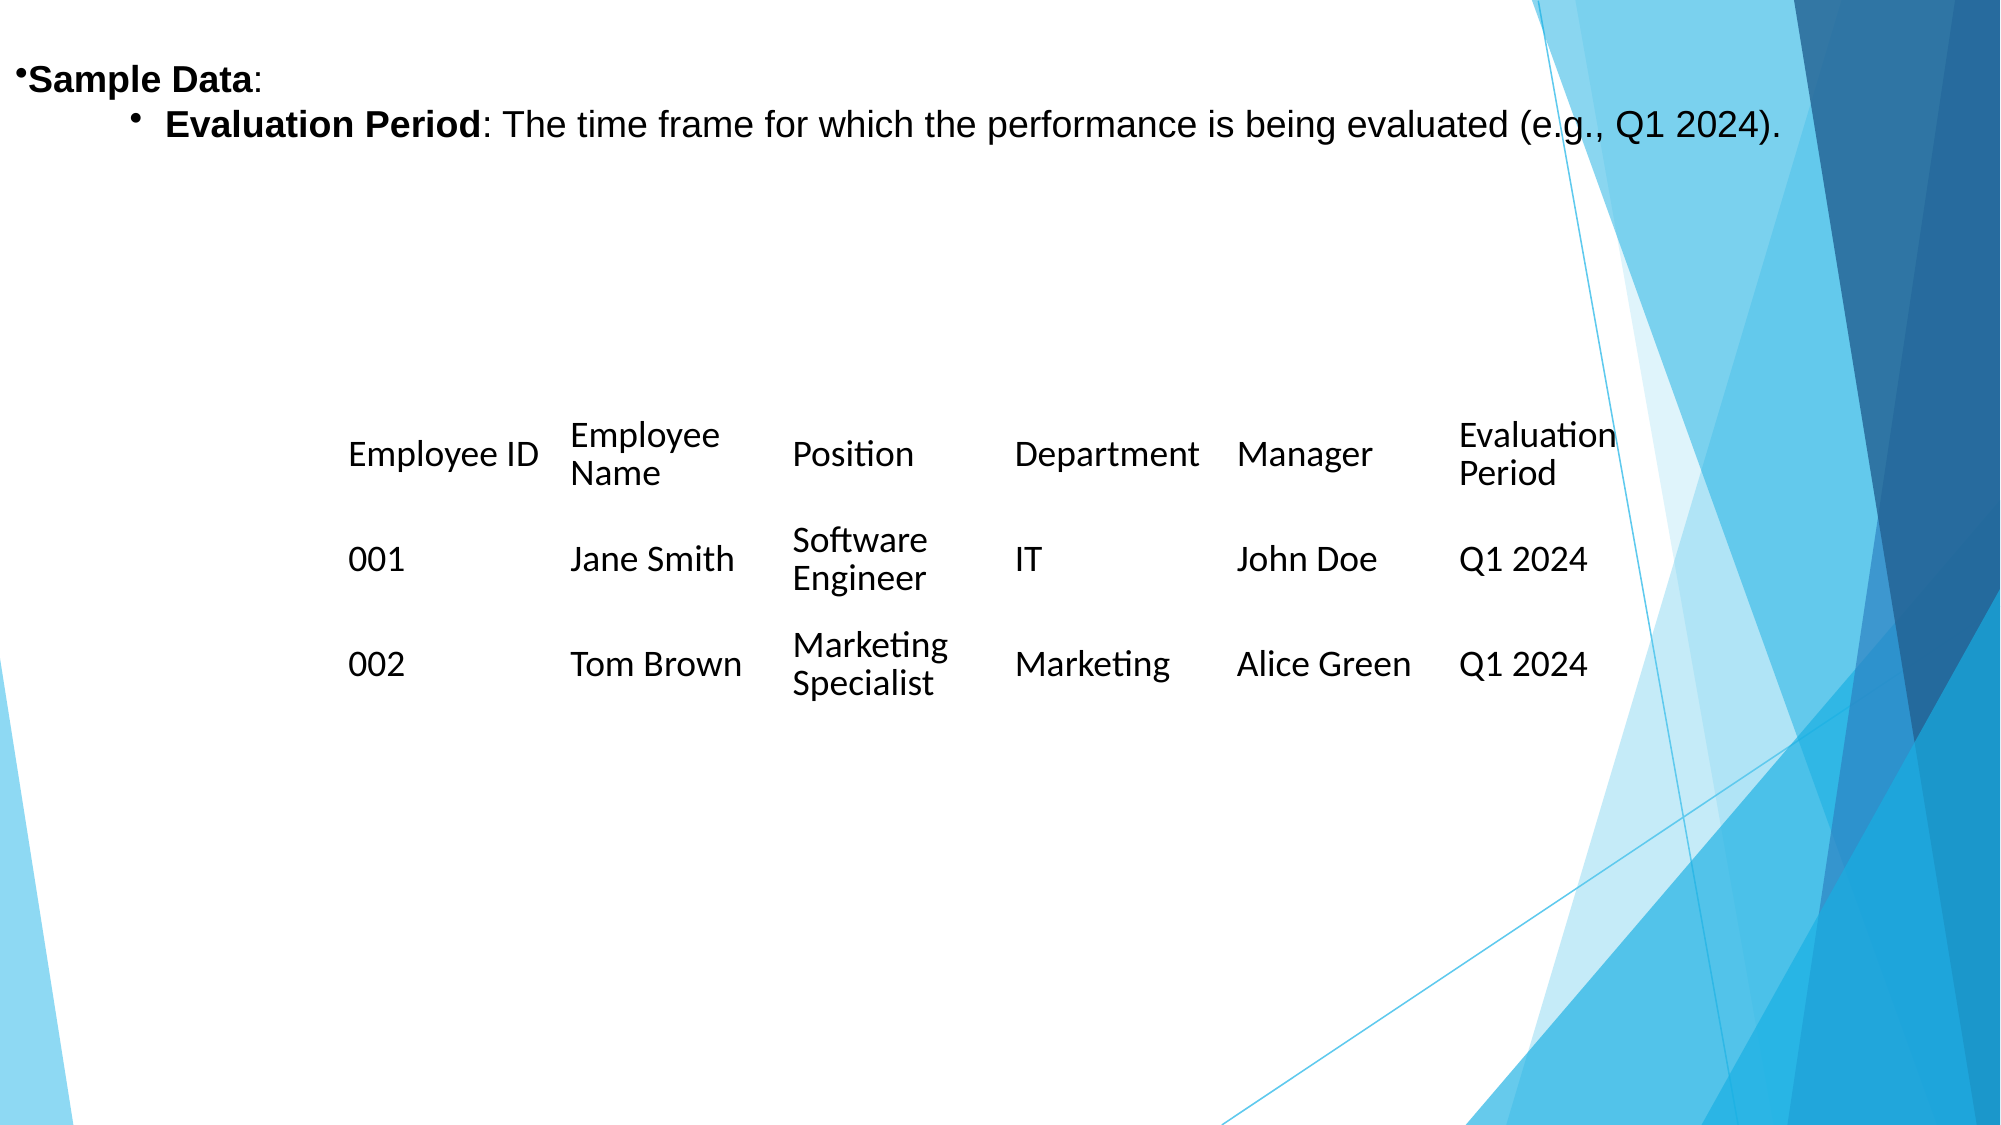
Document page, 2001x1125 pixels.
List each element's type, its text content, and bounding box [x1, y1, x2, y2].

table_cell IT [1000, 510, 1222, 615]
table_cell 001 [333, 510, 555, 615]
table_header Employee ID [333, 405, 555, 510]
text_box Sample Data: Evaluation Period: The time frame for which the performance is being evaluated (e.g., Q1 2024). [0, 47, 1829, 153]
table_cell Tom Brown [555, 615, 778, 720]
table_cell Q1 2024 [1444, 510, 1666, 615]
table_header Evaluation Period [1444, 405, 1666, 510]
table_header Position [778, 405, 1000, 510]
table_cell 002 [333, 615, 555, 720]
table_header Employee Name [555, 405, 778, 510]
table_cell John Doe [1222, 510, 1444, 615]
table_header Department [1000, 405, 1222, 510]
table_cell Alice Green [1222, 615, 1444, 720]
table_cell Marketing Specialist [778, 615, 1000, 720]
table_cell Software Engineer [778, 510, 1000, 615]
table_header Manager [1222, 405, 1444, 510]
table_cell Marketing [1000, 615, 1222, 720]
table_cell Jane Smith [555, 510, 778, 615]
table_cell Q1 2024 [1444, 615, 1666, 720]
